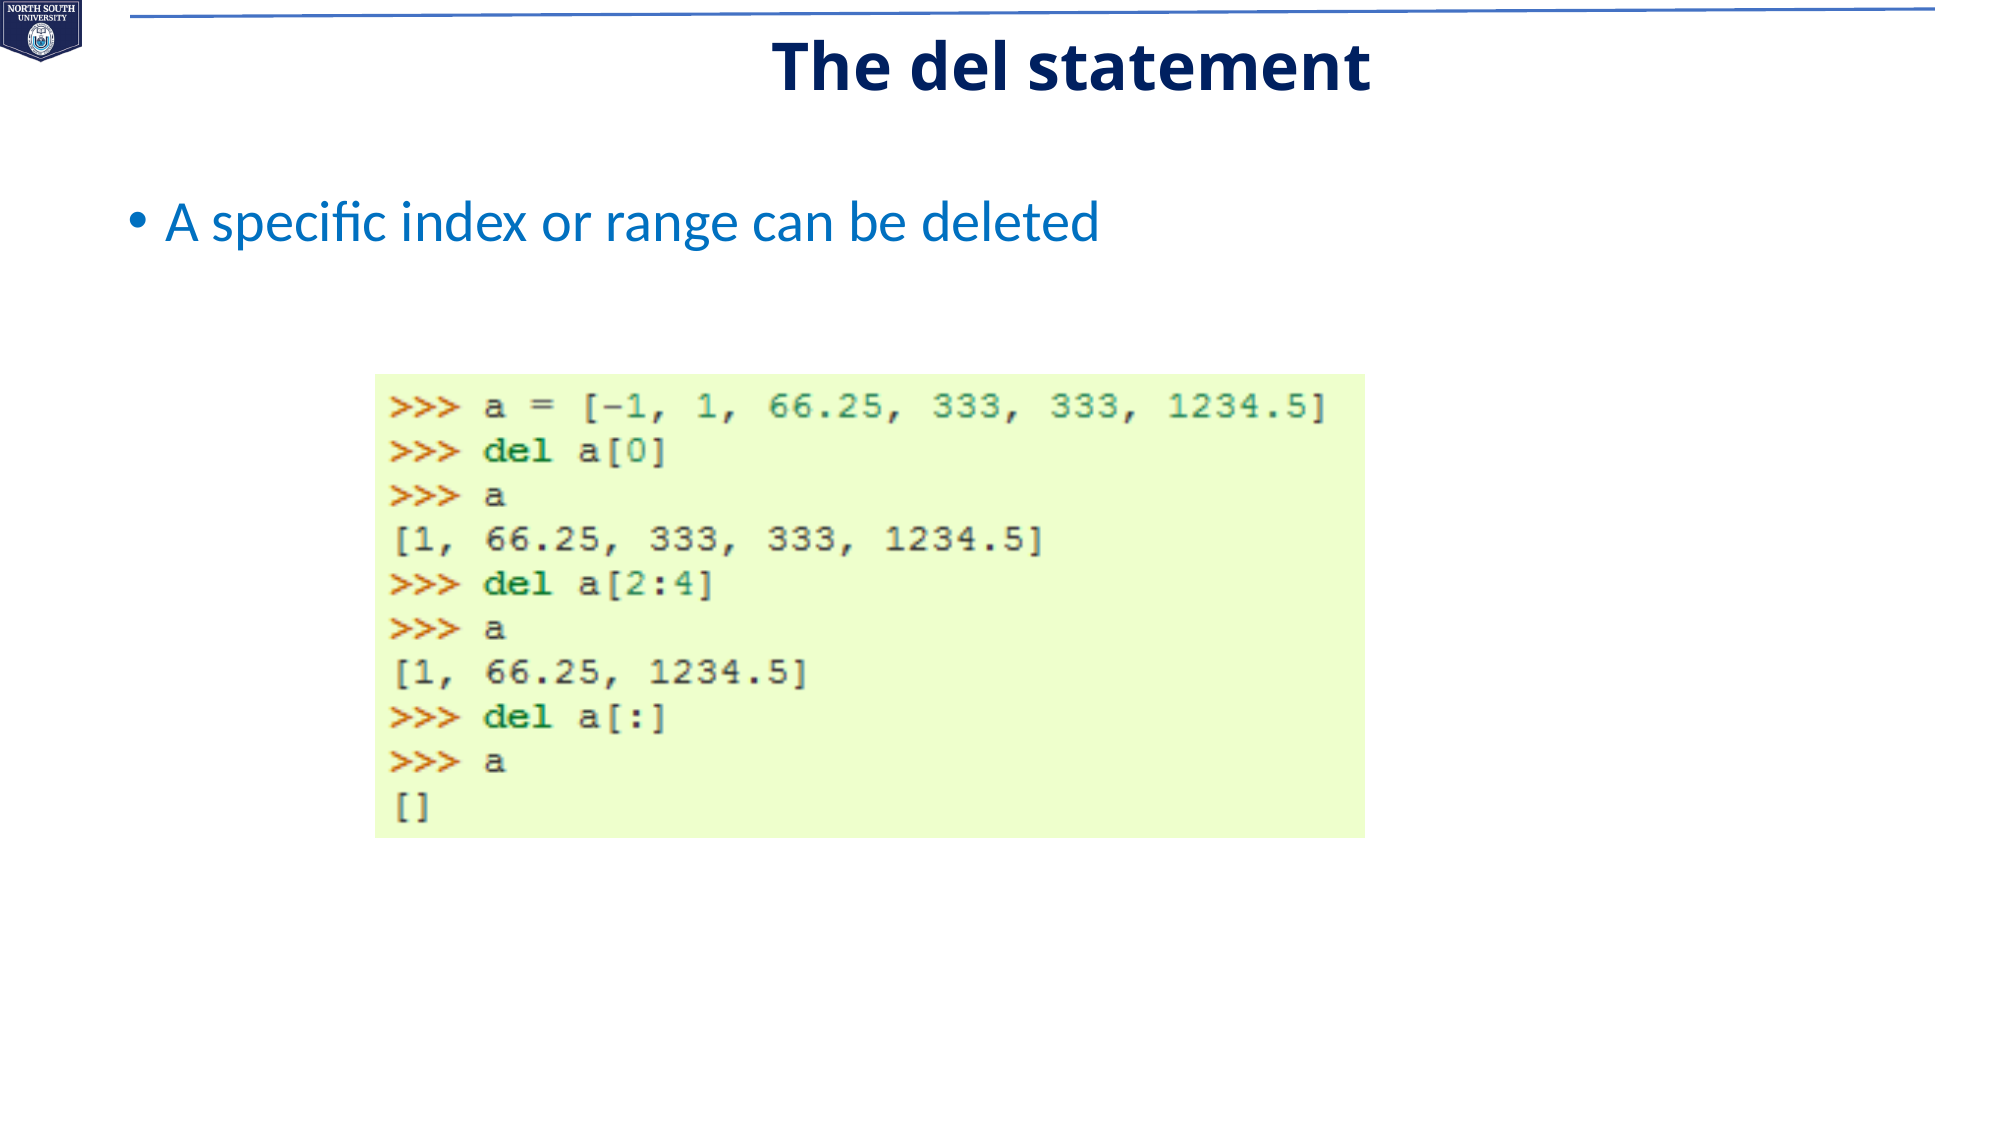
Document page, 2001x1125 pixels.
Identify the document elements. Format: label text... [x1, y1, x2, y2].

list A specific index or range can be deleted [112, 183, 1970, 1043]
picture [0, 0, 82, 65]
title The del statement [209, 25, 1935, 112]
picture [374, 374, 1365, 838]
